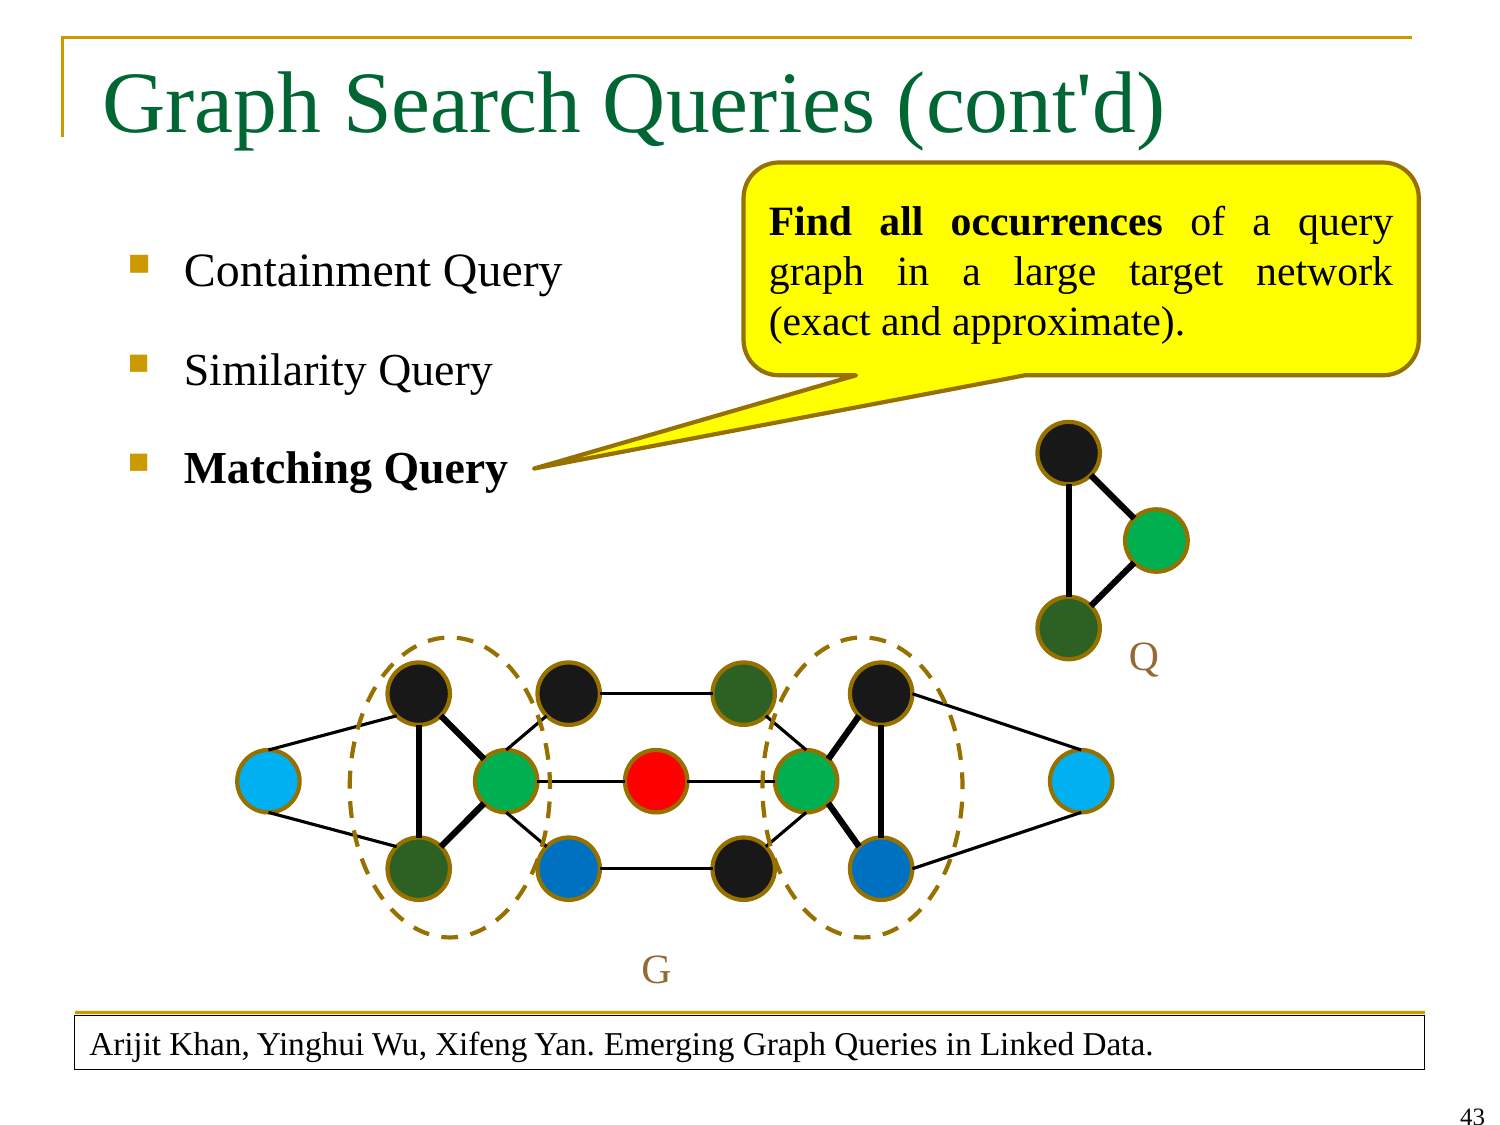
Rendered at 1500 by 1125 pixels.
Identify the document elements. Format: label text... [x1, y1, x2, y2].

title Graph Search Queries (cont'd) [87, 37, 1313, 150]
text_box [440, 715, 485, 760]
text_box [1090, 562, 1135, 607]
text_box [912, 812, 1082, 869]
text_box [912, 693, 1082, 751]
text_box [268, 715, 397, 751]
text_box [765, 715, 807, 751]
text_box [828, 803, 860, 847]
text_box Find all occurrences of a query graph in a large target network (exact and approximate). [741, 160, 1421, 378]
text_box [440, 803, 485, 847]
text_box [765, 812, 807, 847]
text_box Arijit Khan, Yinghui Wu, Xifeng Yan. Emerging Graph Queries in Linked Data. [74, 1015, 1425, 1070]
text_box [381, 900, 519, 940]
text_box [828, 715, 860, 760]
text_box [1090, 474, 1135, 519]
list Containment Query Similarity Query Matching Query [112, 237, 1375, 900]
text_box [37, 162, 1500, 1125]
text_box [505, 715, 547, 751]
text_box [268, 812, 397, 847]
text_box [796, 900, 932, 940]
text_box G [626, 934, 687, 1000]
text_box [505, 812, 547, 847]
